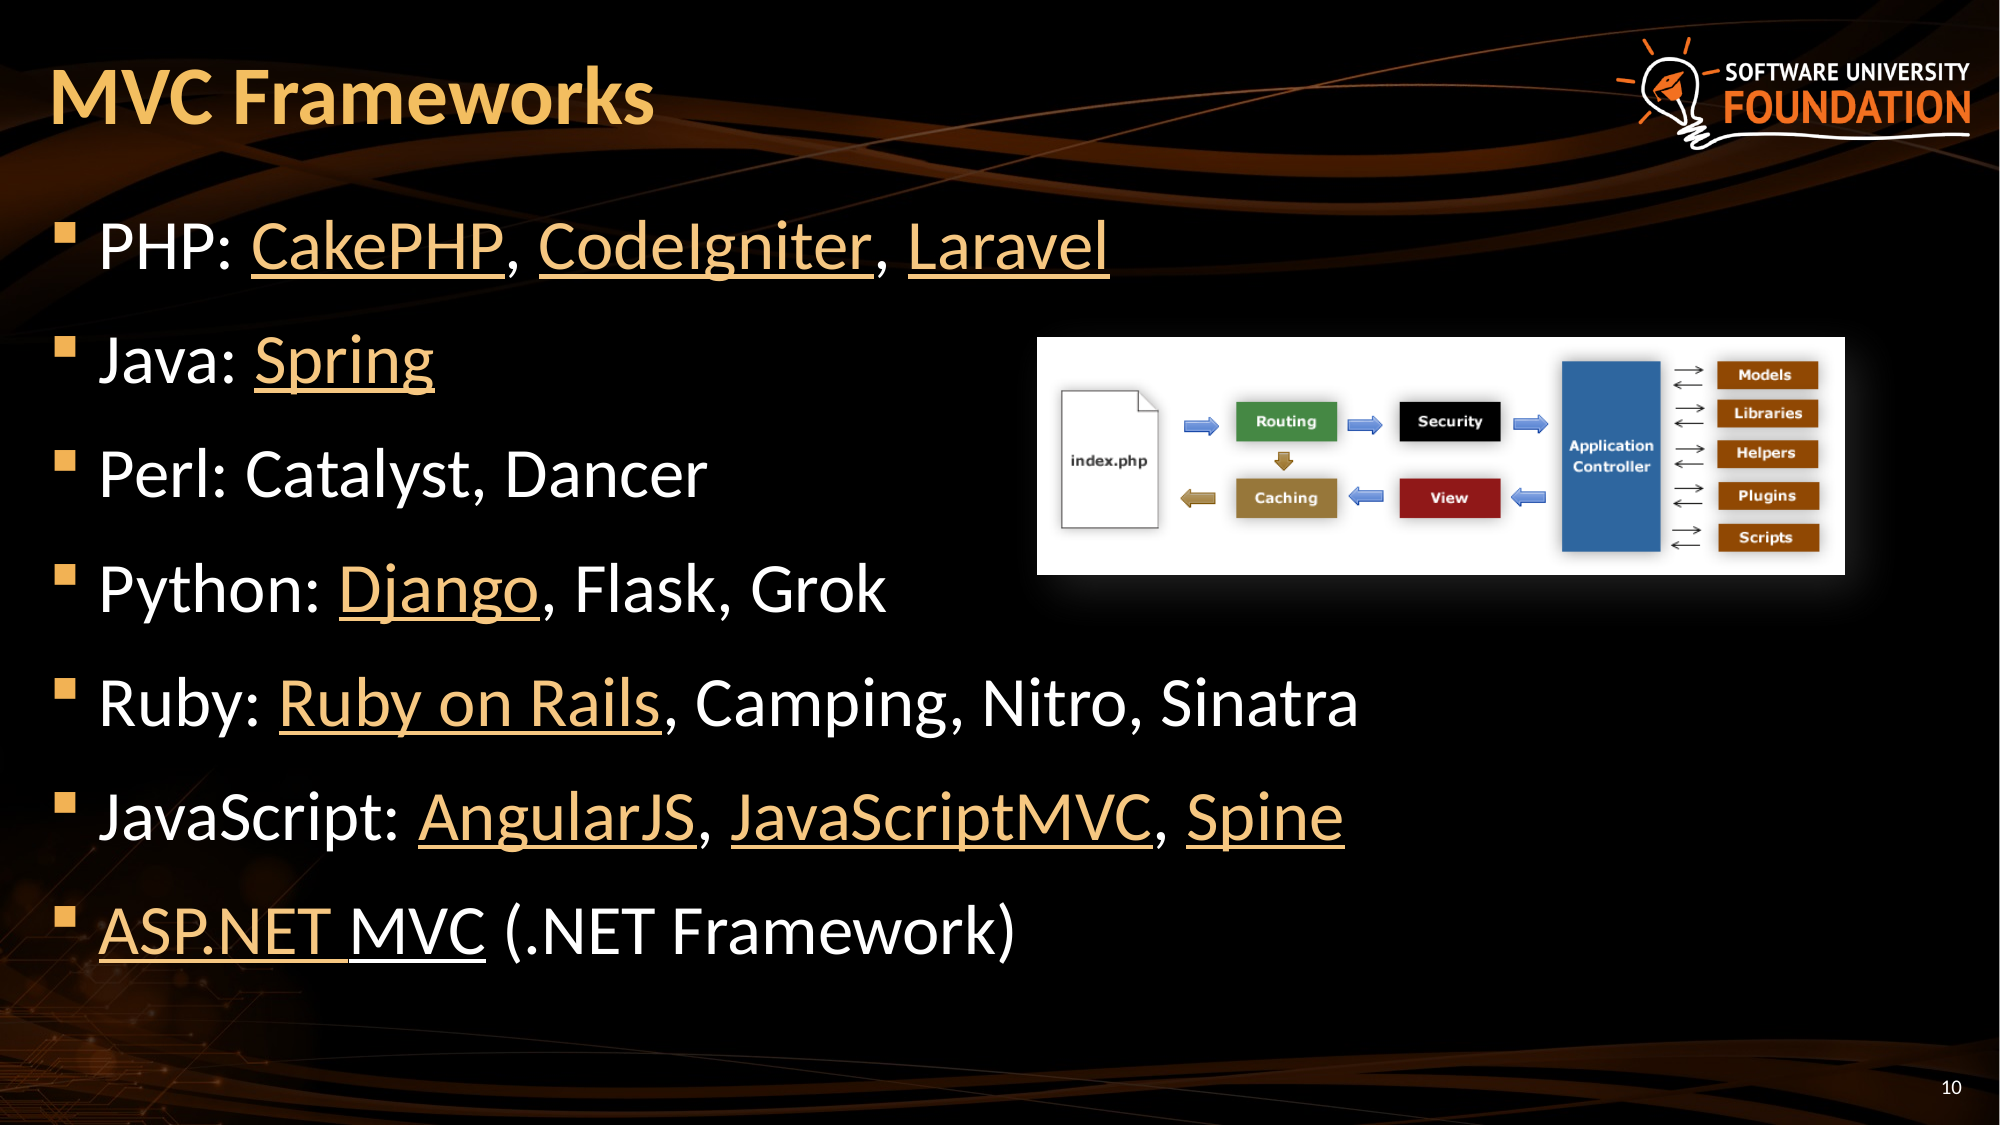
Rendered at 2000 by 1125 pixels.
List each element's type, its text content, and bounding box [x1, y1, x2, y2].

picture [0, 0, 2000, 1125]
list PHP: CakePHP, CodeIgniter, Laravel Java: Spring Perl: Catalyst, Dancer Python: Django, Flask, Grok Ruby: Ruby on Rails, Camping, Nitro, Sinatra JavaScript: AngularJS, JavaScriptMVC, Spine ASP.NET MVC (.NET Framework) [31, 188, 1968, 1103]
title MVC Frameworks [30, 6, 1602, 189]
